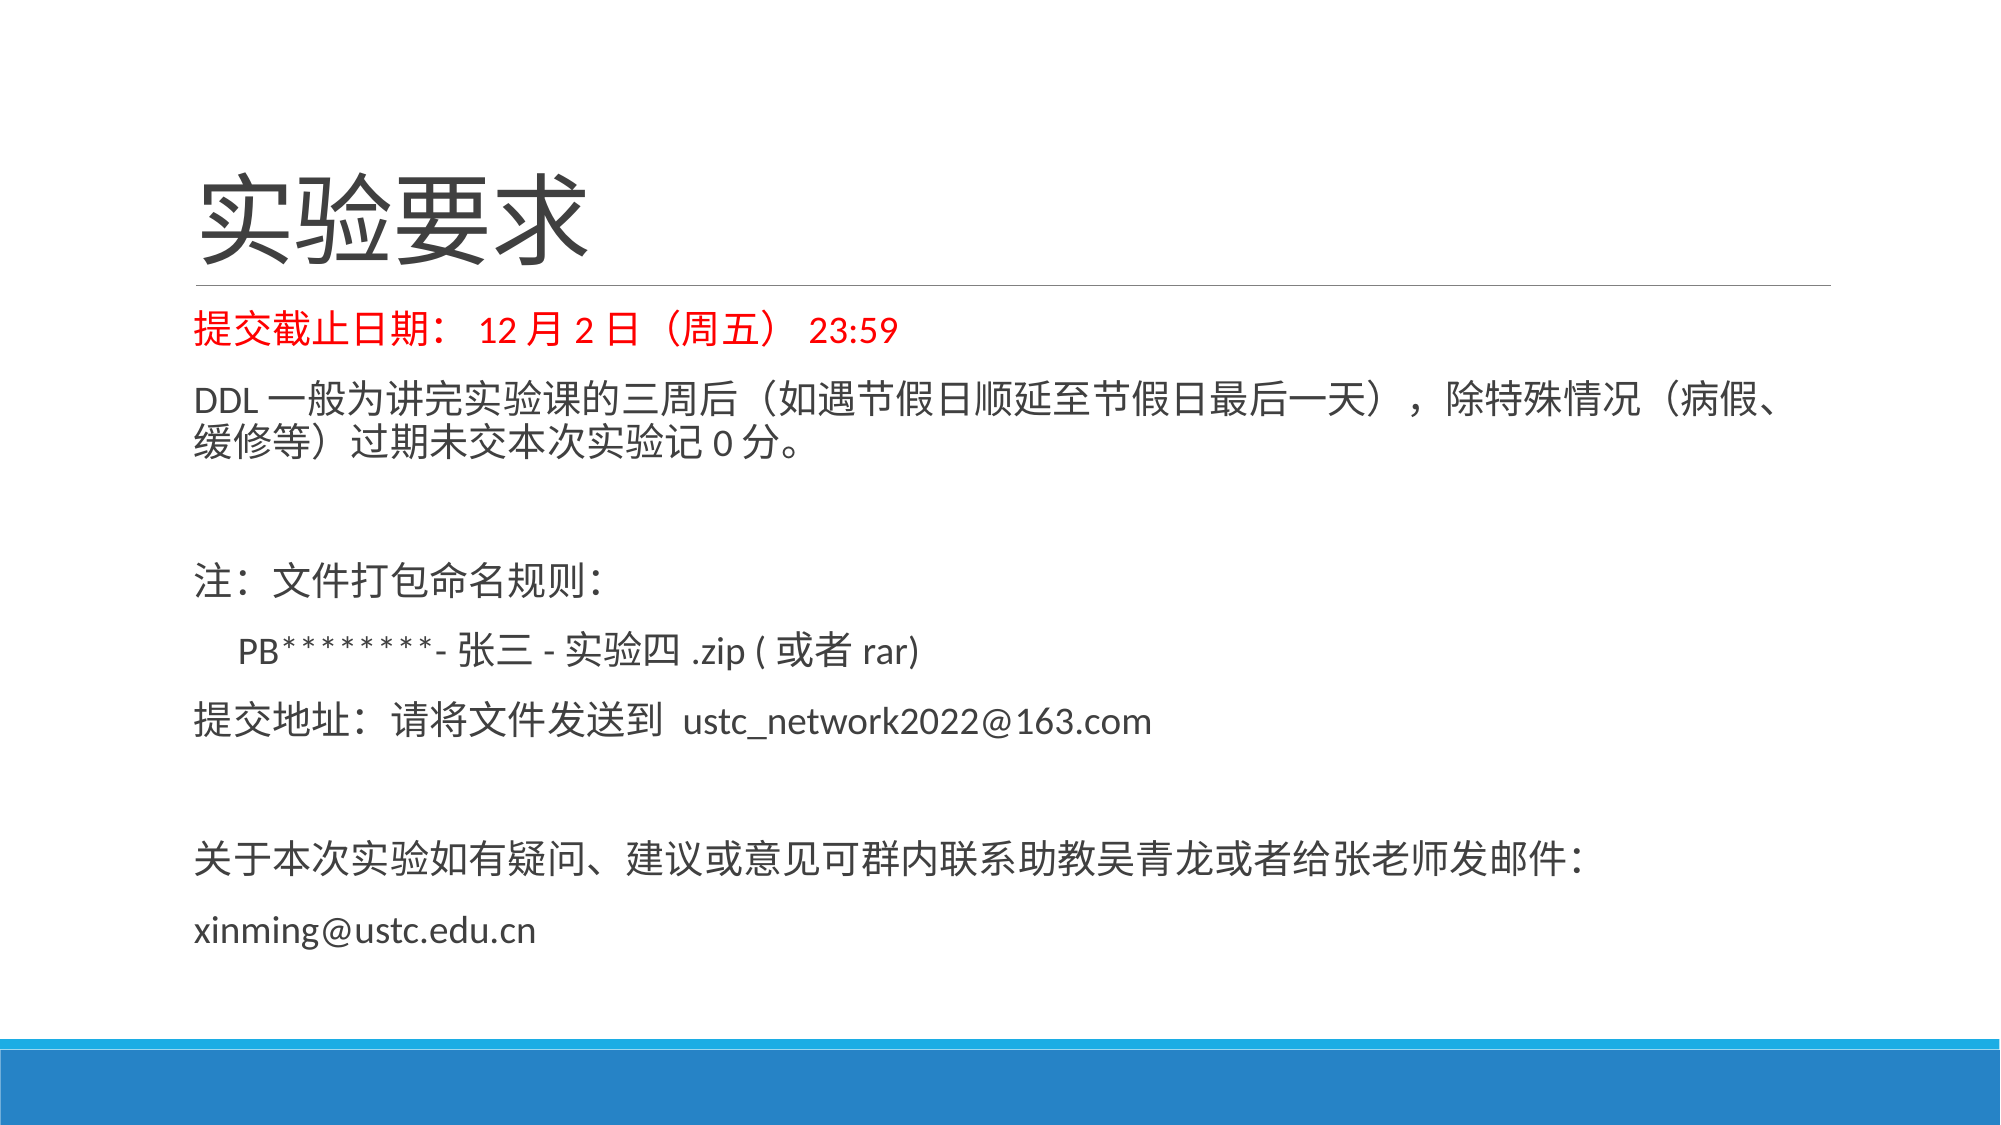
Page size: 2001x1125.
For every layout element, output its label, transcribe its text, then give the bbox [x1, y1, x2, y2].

title 实验要求 [180, 47, 1830, 285]
list 提交截止日期：12月2日（周五）23:59 DDL一般为讲完实验课的三周后（如遇节假日顺延至节假日最后一天），除特殊情况（病假、缓修等）过期未交本次实验记0分。 注：文件打包命名规则： PB********-张三-实验四.zip (或者rar) 提交地址：请将文件发送到 ustc_network2022@163.com 关于本次实验如有疑问、建议或意见可群内联系助教吴青龙或者给张老师发邮件： xinming@ustc.edu.cn [180, 302, 1830, 963]
